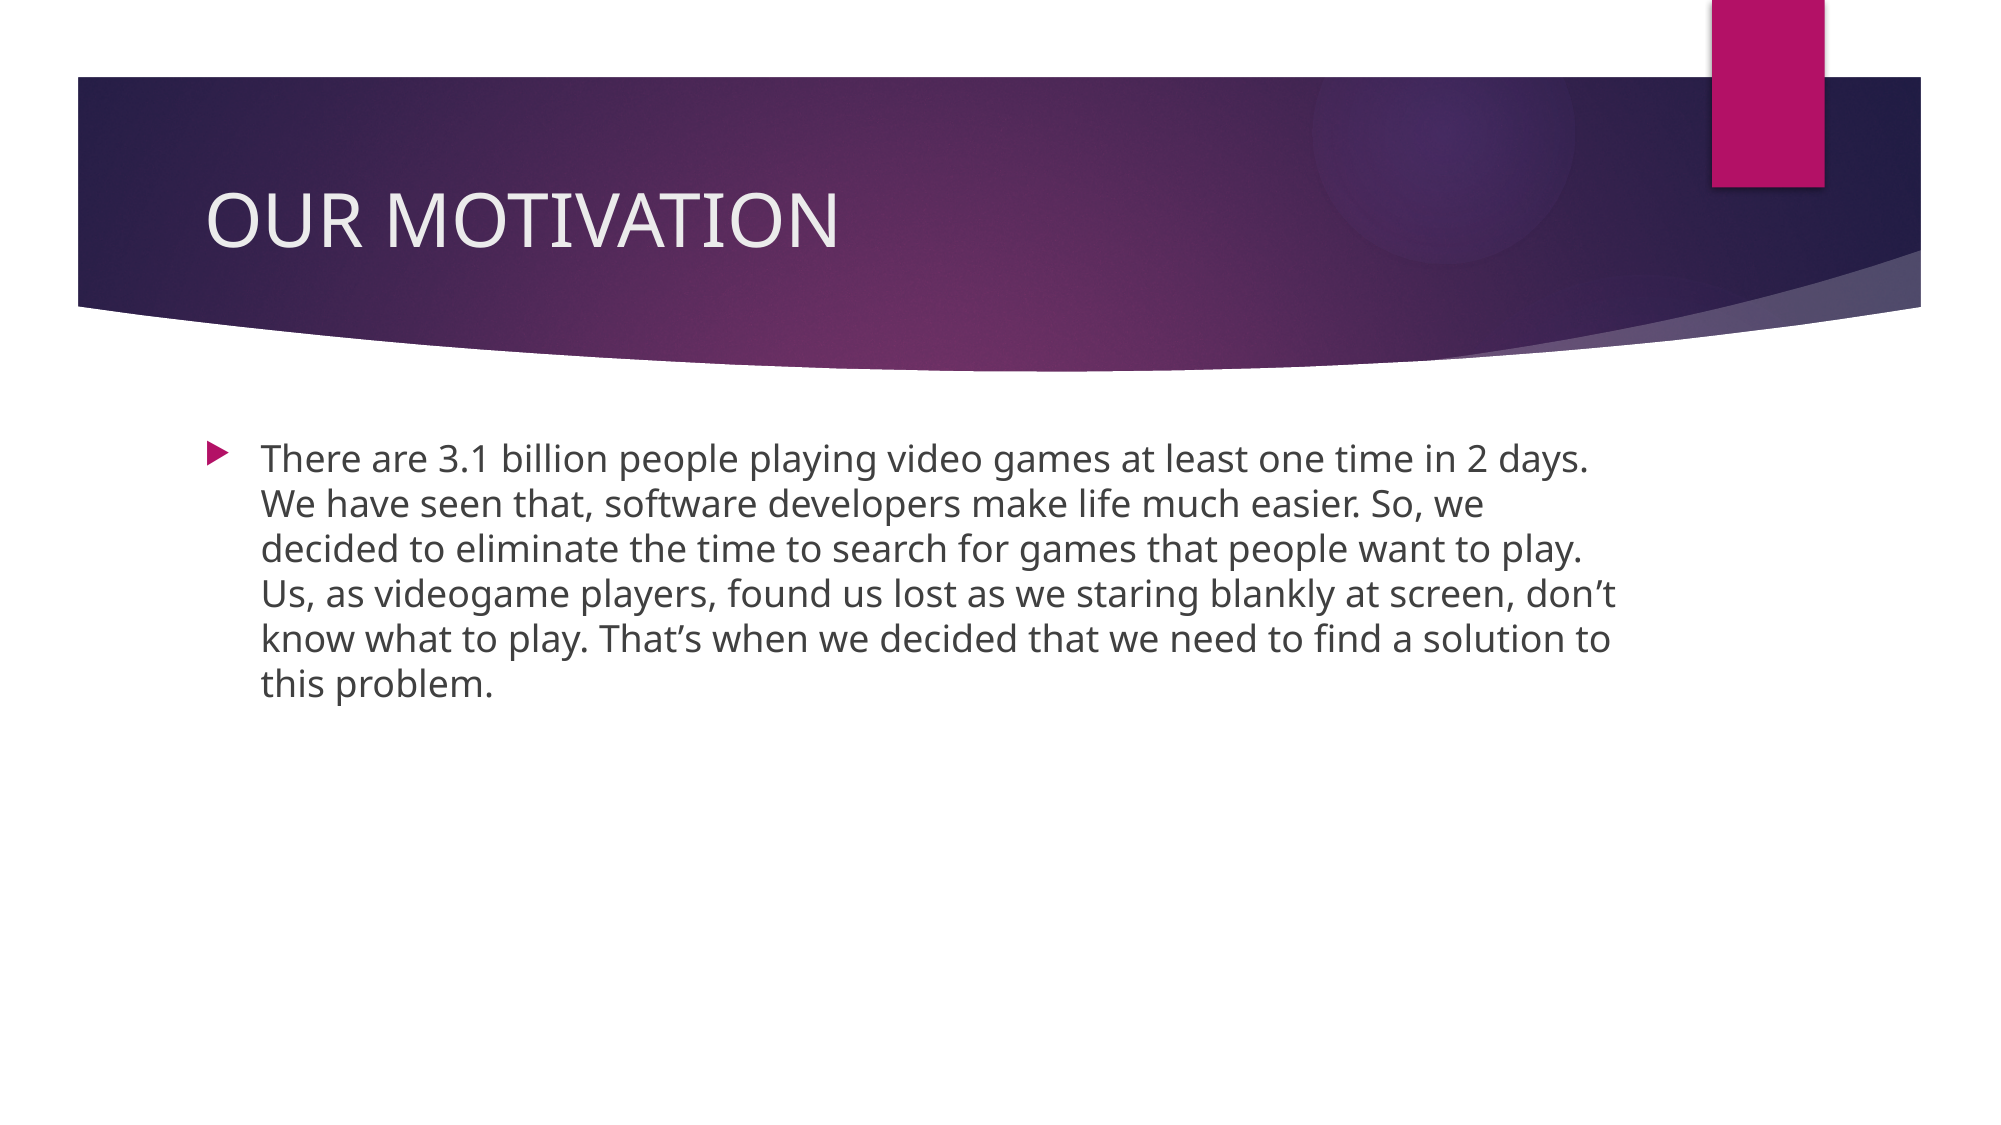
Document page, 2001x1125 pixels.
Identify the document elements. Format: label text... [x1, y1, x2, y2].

title OUR MOTIVATION [189, 159, 1627, 276]
list There are 3.1 billion people playing video games at least one time in 2 days. We have seen that, software developers make life much easier. So, we decided to eliminate the time to search for games that people want to play. Us, as videogame players, found us lost as we staring blankly at screen, don’t know what to play. That’s when we decided that we need to find a solution to this problem. [189, 427, 1638, 988]
